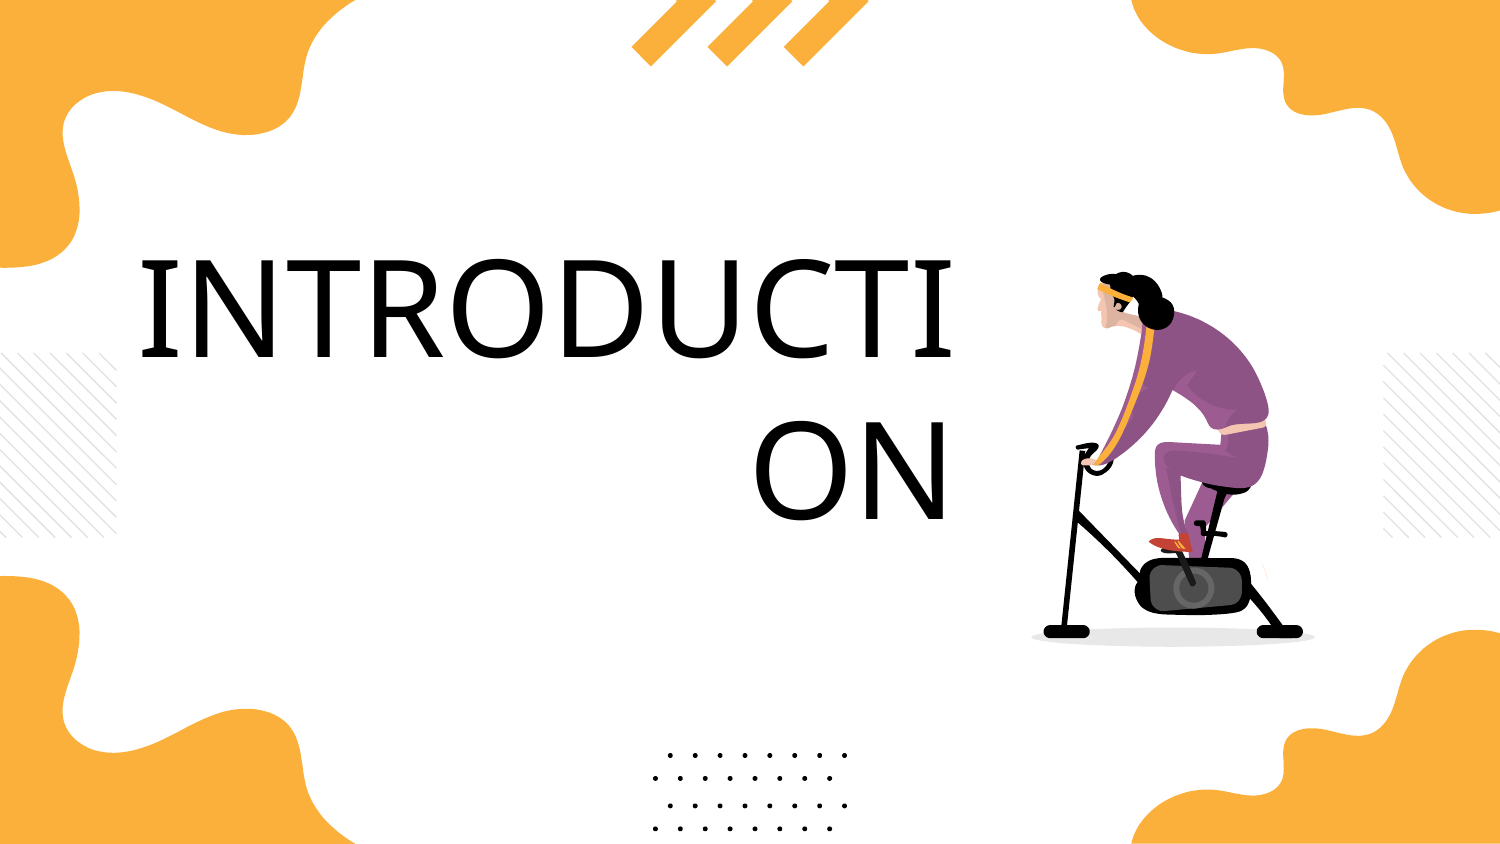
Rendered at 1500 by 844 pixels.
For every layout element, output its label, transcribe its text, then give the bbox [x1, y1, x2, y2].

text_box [1030, 271, 1316, 647]
title INTRODUCTION [121, 316, 972, 452]
